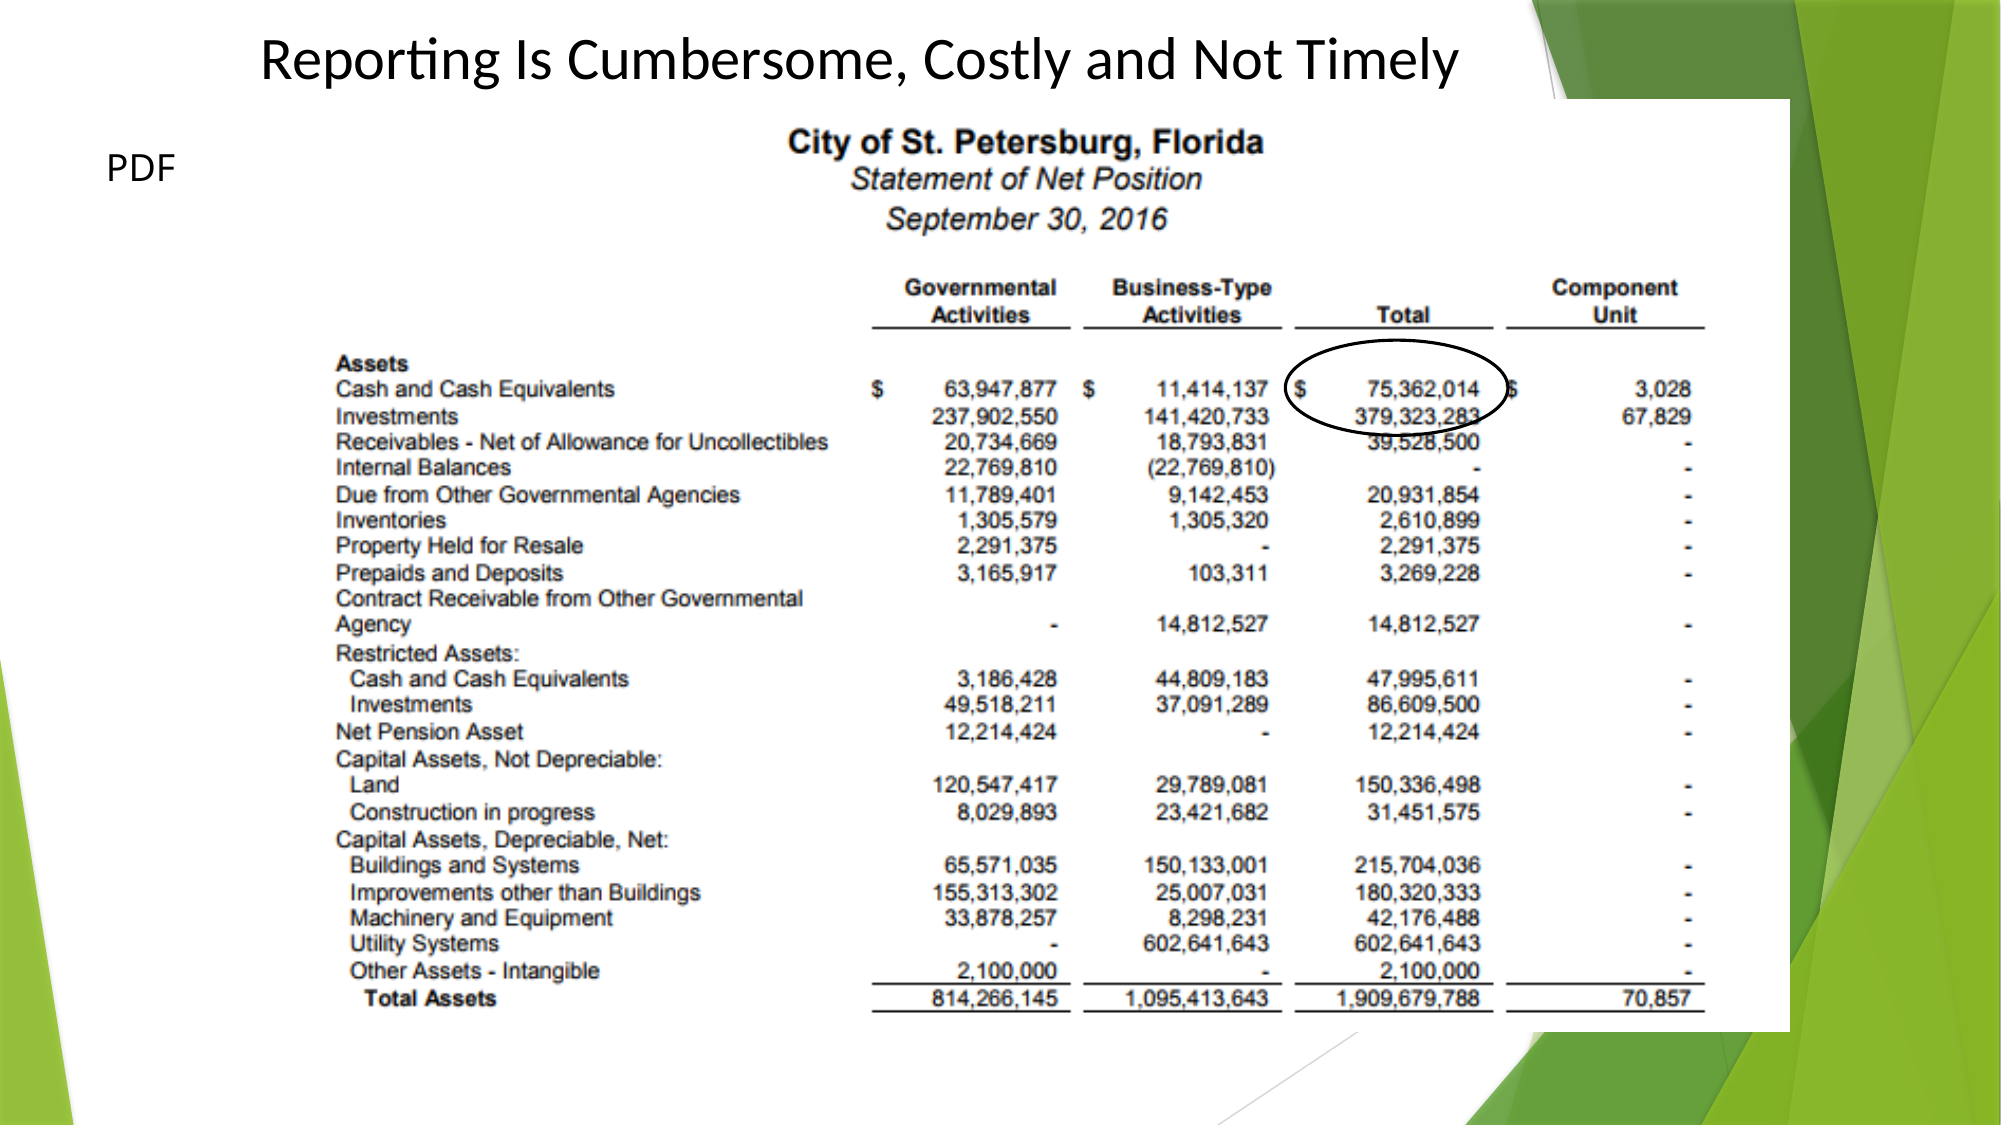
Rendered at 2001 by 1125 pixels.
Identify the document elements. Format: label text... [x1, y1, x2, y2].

text_box PDF [91, 136, 233, 197]
picture [268, 99, 1790, 1032]
text_box Reporting Is Cumbersome, Costly and Not Timely [115, 11, 1594, 99]
